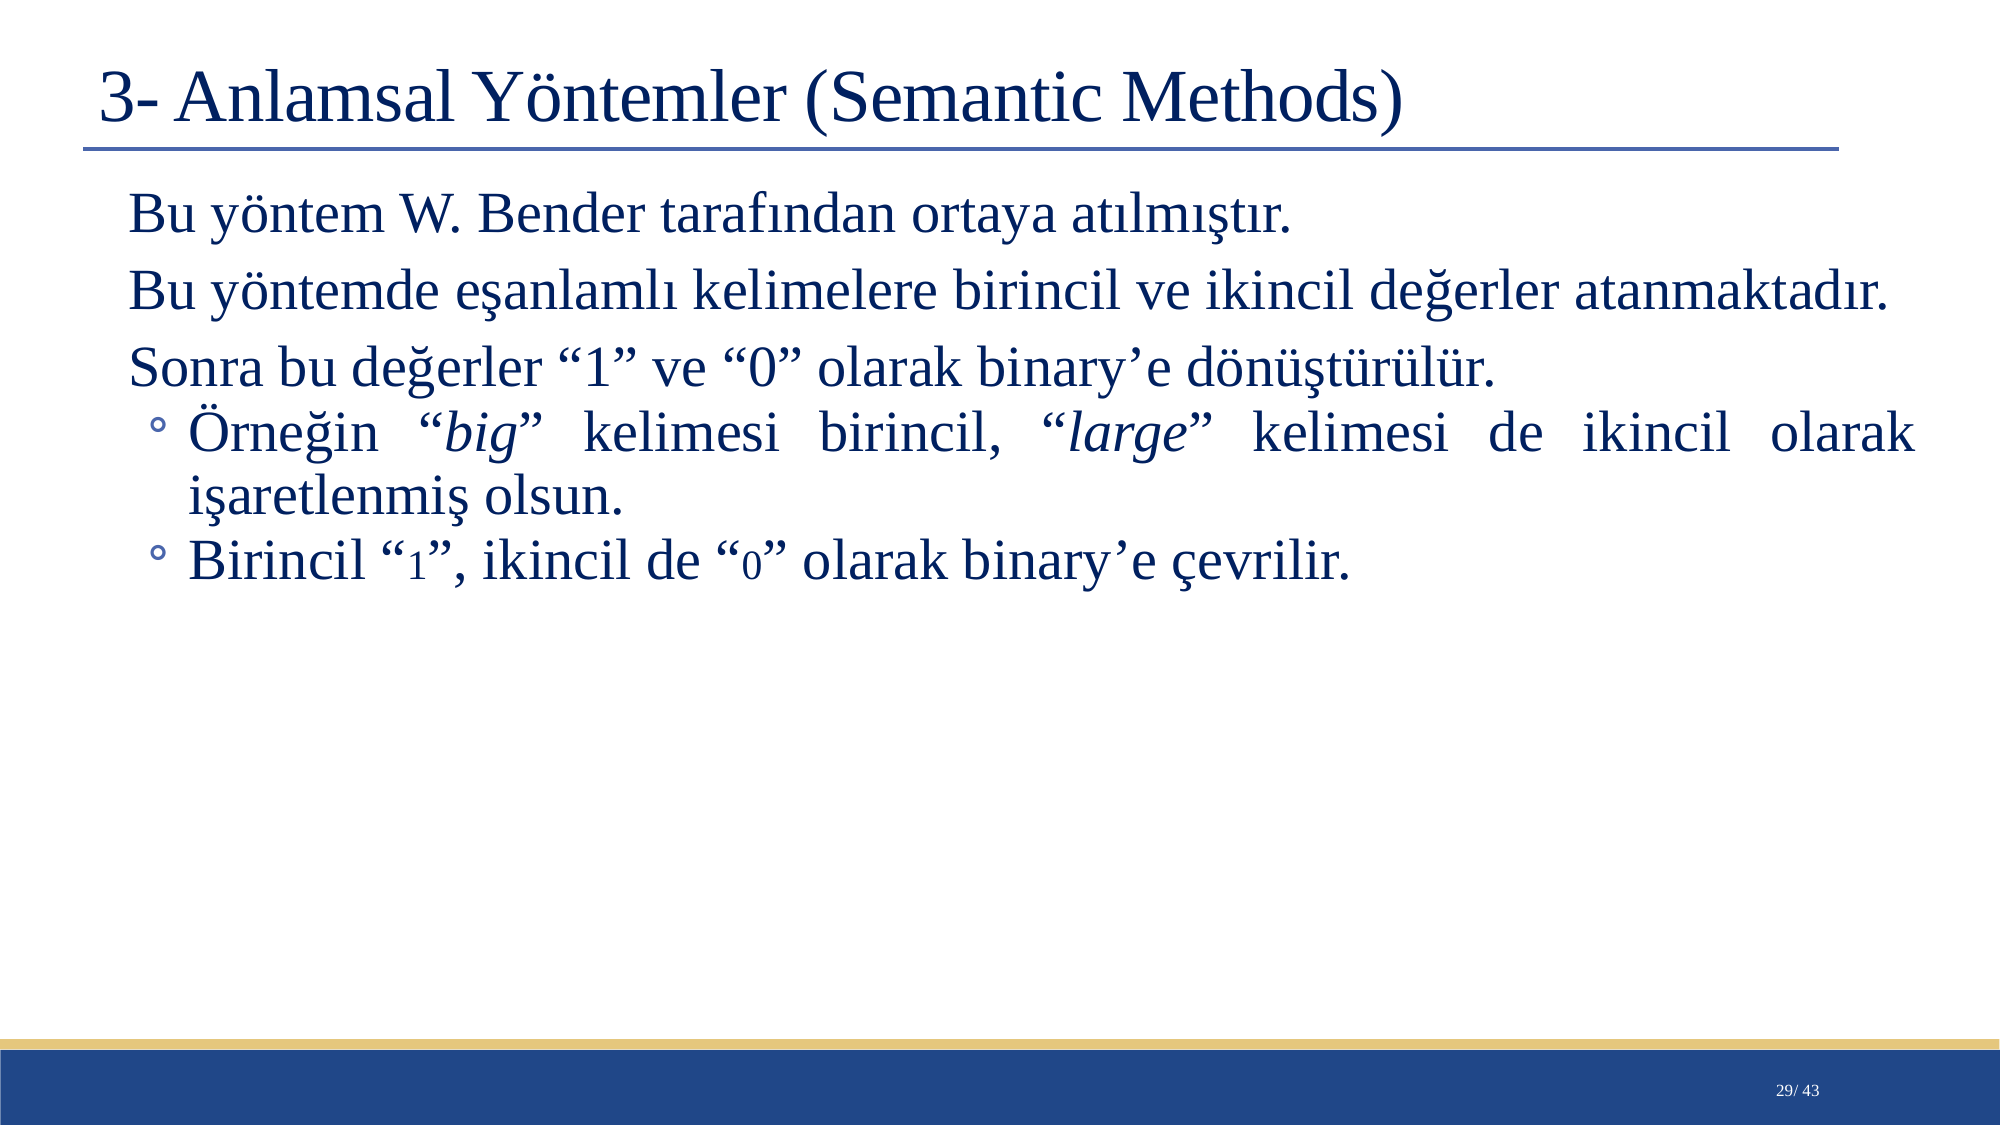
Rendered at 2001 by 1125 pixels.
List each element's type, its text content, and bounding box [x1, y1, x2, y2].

slide_number 29/ 43 [1624, 1059, 1840, 1120]
title 3- Anlamsal Yöntemler (Semantic Methods) [83, 47, 1830, 150]
list Bu yöntem W. Bender tarafından ortaya atılmıştır. Bu yöntemde eşanlamlı kelimelere birincil ve ikincil değerler atanmaktadır. Sonra bu değerler “1” ve “0” olarak binary’e dönüştürülür. Örneğin “big” kelimesi birincil, “large” kelimesi de ikincil olarak işaretlenmiş olsun. Birincil “1”, ikincil de “0” olarak binary’e çevrilir. [83, 174, 1917, 963]
